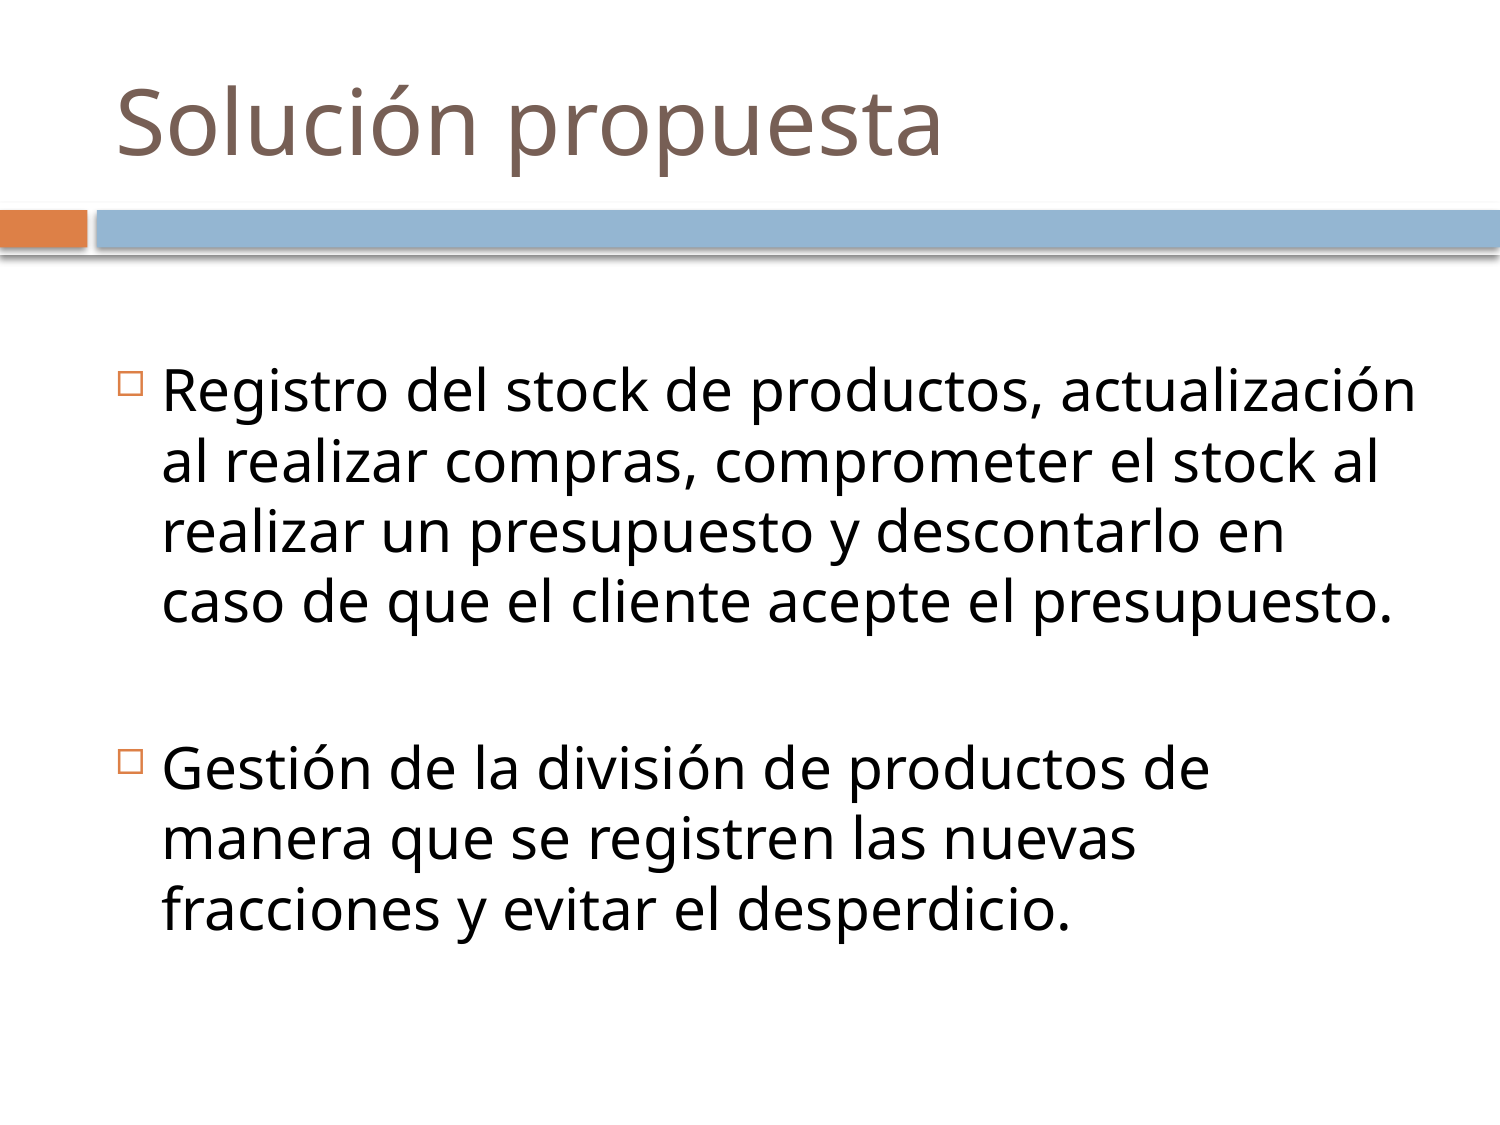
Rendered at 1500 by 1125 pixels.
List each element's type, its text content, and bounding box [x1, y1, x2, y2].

title Solución propuesta [100, 37, 1438, 200]
list Registro del stock de productos, actualización al realizar compras, comprometer el stock al realizar un presupuesto y descontarlo en caso de que el cliente acepte el presupuesto. Gestión de la división de productos de manera que se registren las nuevas fracciones y evitar el desperdicio. [100, 262, 1438, 1000]
